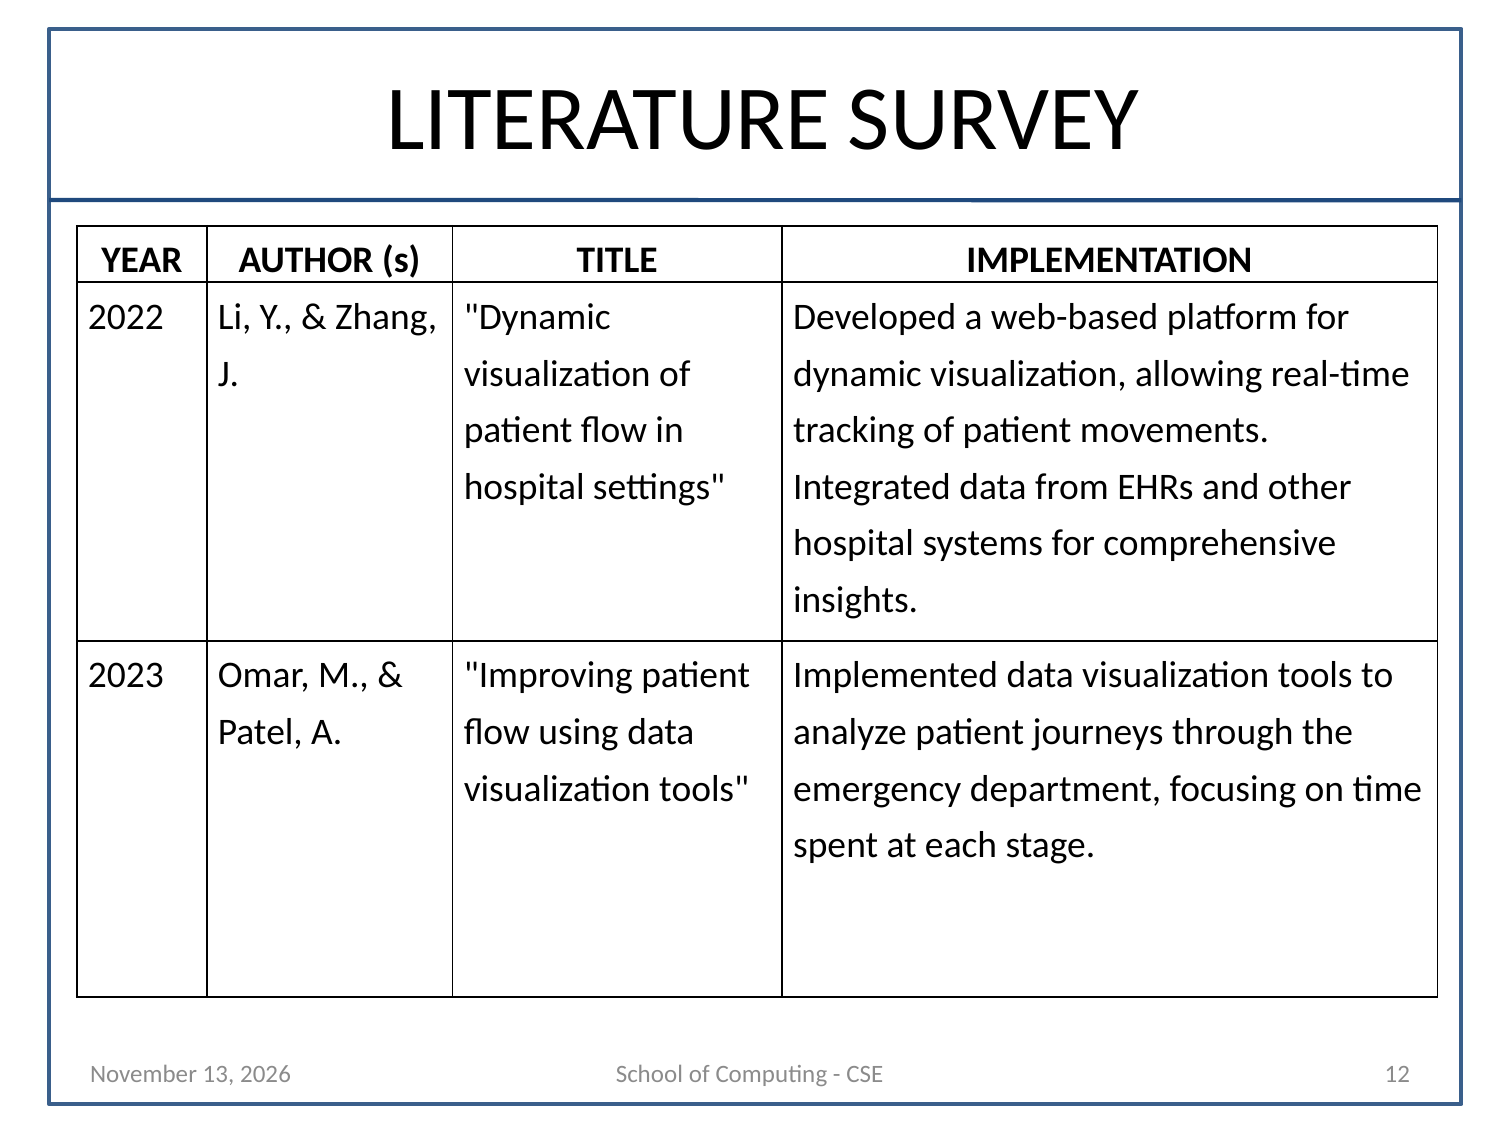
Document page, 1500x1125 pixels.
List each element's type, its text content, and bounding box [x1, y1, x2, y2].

table_cell Implemented data visualization tools to analyze patient journeys through the emergency department, focusing on time spent at each stage. [783, 642, 1437, 996]
table_cell Omar, M., & Patel, A. [208, 642, 452, 996]
table_cell "Dynamic visualization of patient flow in hospital settings" [453, 283, 781, 640]
table_cell Li, Y., & Zhang, J. [208, 283, 452, 640]
slide_number 12 [1074, 1042, 1425, 1103]
table_cell Developed a web-based platform for dynamic visualization, allowing real-time tracking of patient movements. Integrated data from EHRs and other hospital systems for comprehensive insights. [783, 283, 1437, 640]
table_cell "Improving patient flow using data visualization tools" [453, 642, 781, 996]
table_header IMPLEMENTATION [783, 227, 1437, 281]
table_header AUTHOR (s) [208, 227, 452, 281]
title LITERATURE SURVEY [75, 25, 1450, 200]
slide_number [75, 1042, 425, 1103]
table_header YEAR [78, 227, 206, 281]
table_cell 2023 [78, 642, 206, 996]
table_cell 2022 [78, 283, 206, 640]
footer School of Computing - CSE [512, 1042, 988, 1103]
table_header TITLE [453, 227, 781, 281]
